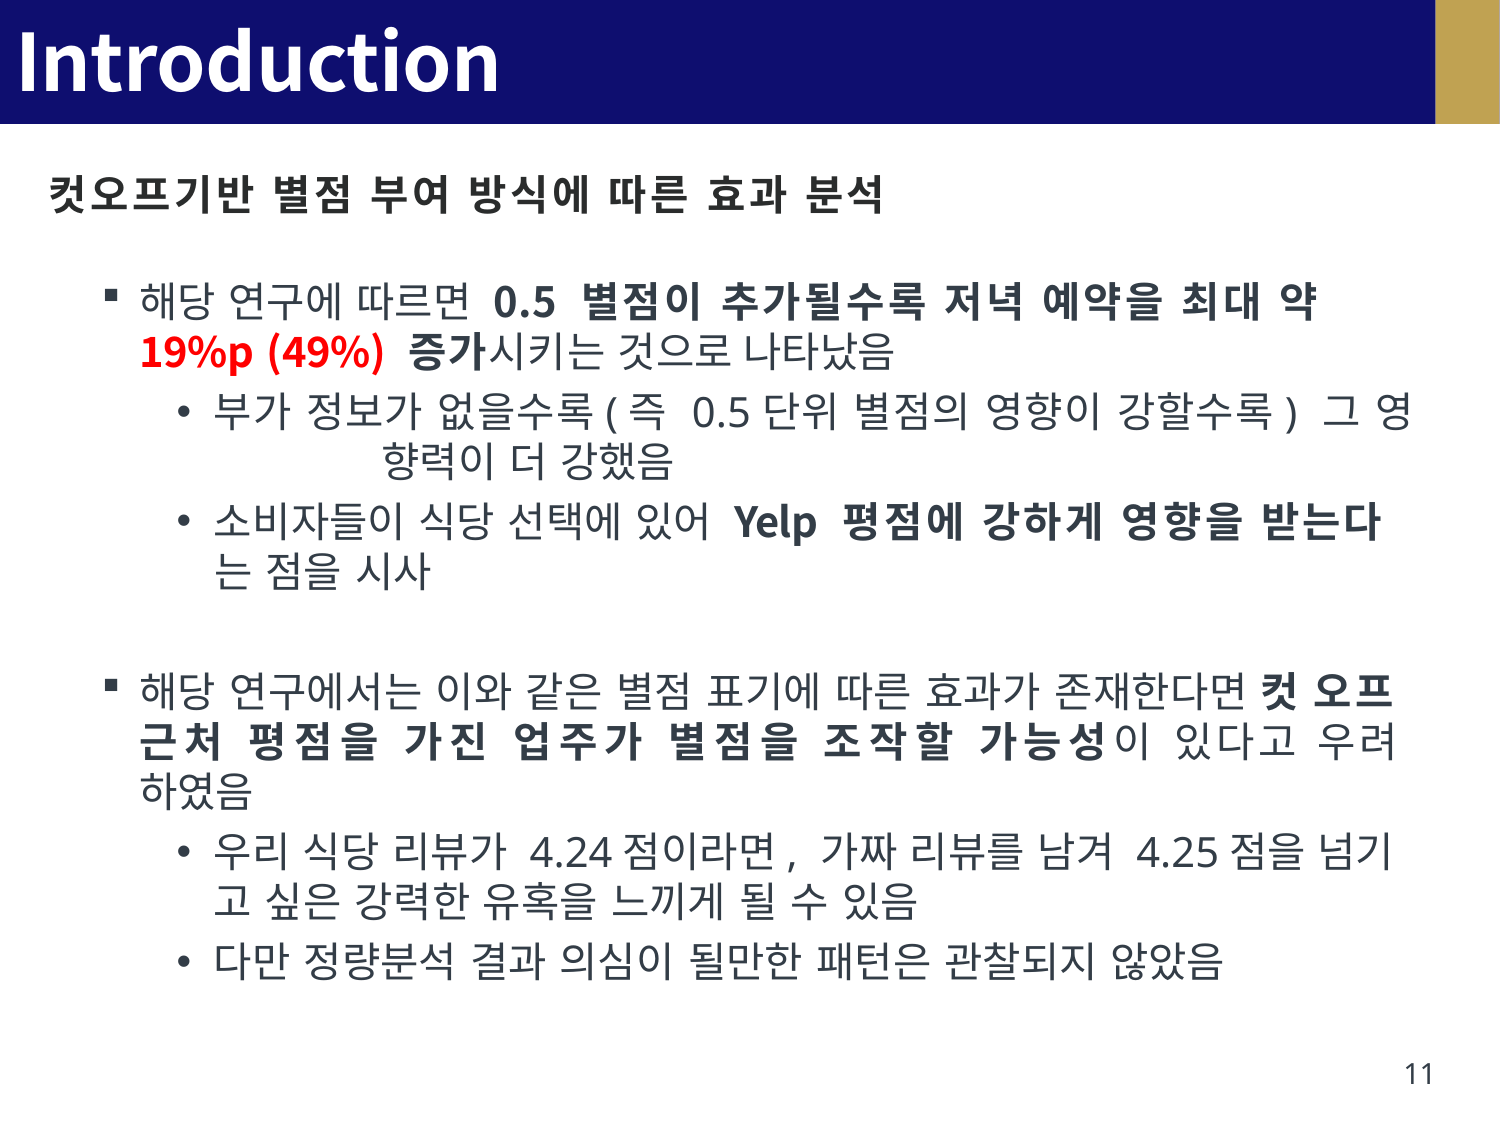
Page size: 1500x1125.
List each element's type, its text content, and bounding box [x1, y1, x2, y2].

text_box 컷오프기반 별점 부여 방식에 따른 효과 분석 해당 연구에 따르면 0.5 별점이 추가될수록 저녁 예약을 최대 약 19%p (49%) 증가시키는 것으로 나타났음 부가 정보가 없을수록(즉 0.5단위 별점의 영향이 강할수록) 그 영 향력이 더 강했음 소비자들이 식당 선택에 있어 Yelp 평점에 강하게 영향을 받는다 는 점을 시사 해당 연구에서는 이와 같은 별점 표기에 따른 효과가 존재한다면 컷 오프 근처 평점을 가진 업주가 별점을 조작할 가능성이 있다고 우려 하였음 우리 식당 리뷰가 4.24점이라면, 가짜 리뷰를 남겨 4.25점을 넘기 고 싶은 강력한 유혹을 느끼게 될 수 있음 다만 정량분석 결과 의심이 될만한 패턴은 관찰되지 않았음 [46, 166, 1415, 986]
slide_number 11 [1397, 1050, 1444, 1125]
title Introduction [12, 10, 1296, 201]
